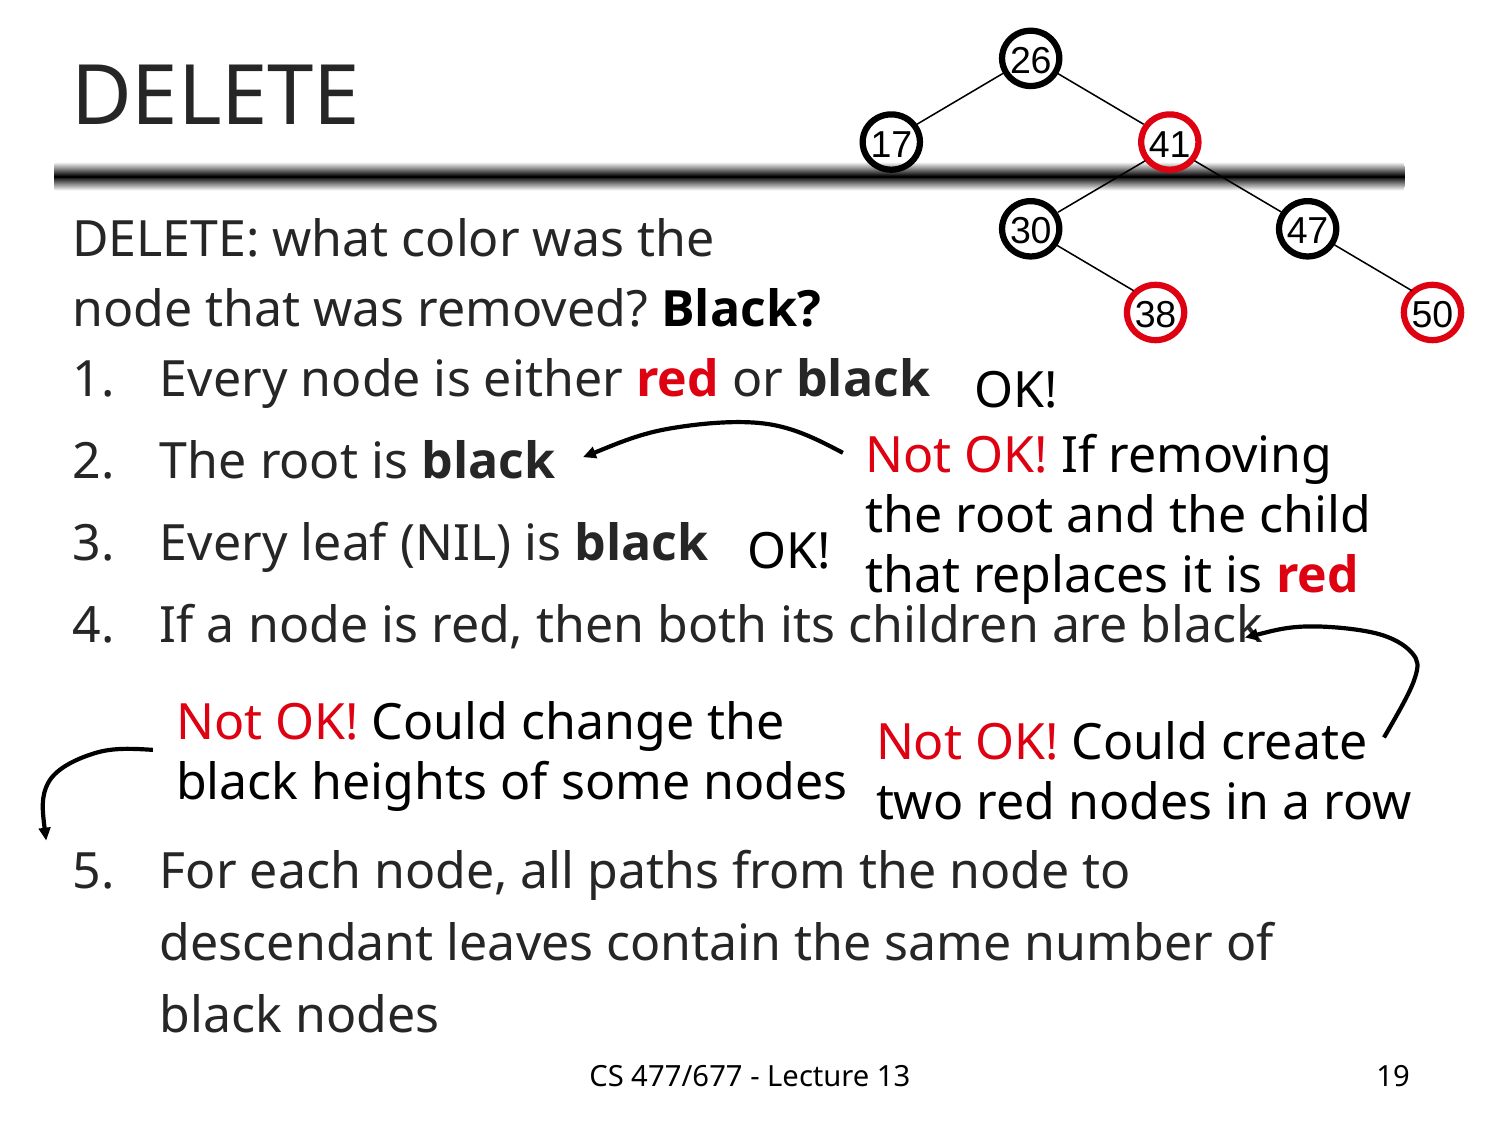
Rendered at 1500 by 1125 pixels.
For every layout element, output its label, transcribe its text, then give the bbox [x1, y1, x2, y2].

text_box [867, 625, 1421, 837]
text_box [862, 30, 1462, 341]
footer CS 477/677 - Lecture 13 [512, 1049, 988, 1103]
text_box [583, 414, 1438, 611]
text_box OK! [959, 350, 1073, 413]
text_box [40, 681, 856, 841]
list DELETE: what color was the node that was removed? Black? Every node is either red or black The root is black Every leaf (NIL) is black If a node is red, then both its children are black For each node, all paths from the node to descendant leaves contain the same number of black nodes [57, 835, 1408, 1033]
title DELETE [55, 16, 1407, 166]
slide_number 19 [1074, 1049, 1426, 1103]
list DELETE: what color was the node that was removed? Black? Every node is either red or black The root is black Every leaf (NIL) is black If a node is red, then both its children are black For each node, all paths from the node to descendant leaves contain the same number of black nodes [57, 198, 1408, 691]
